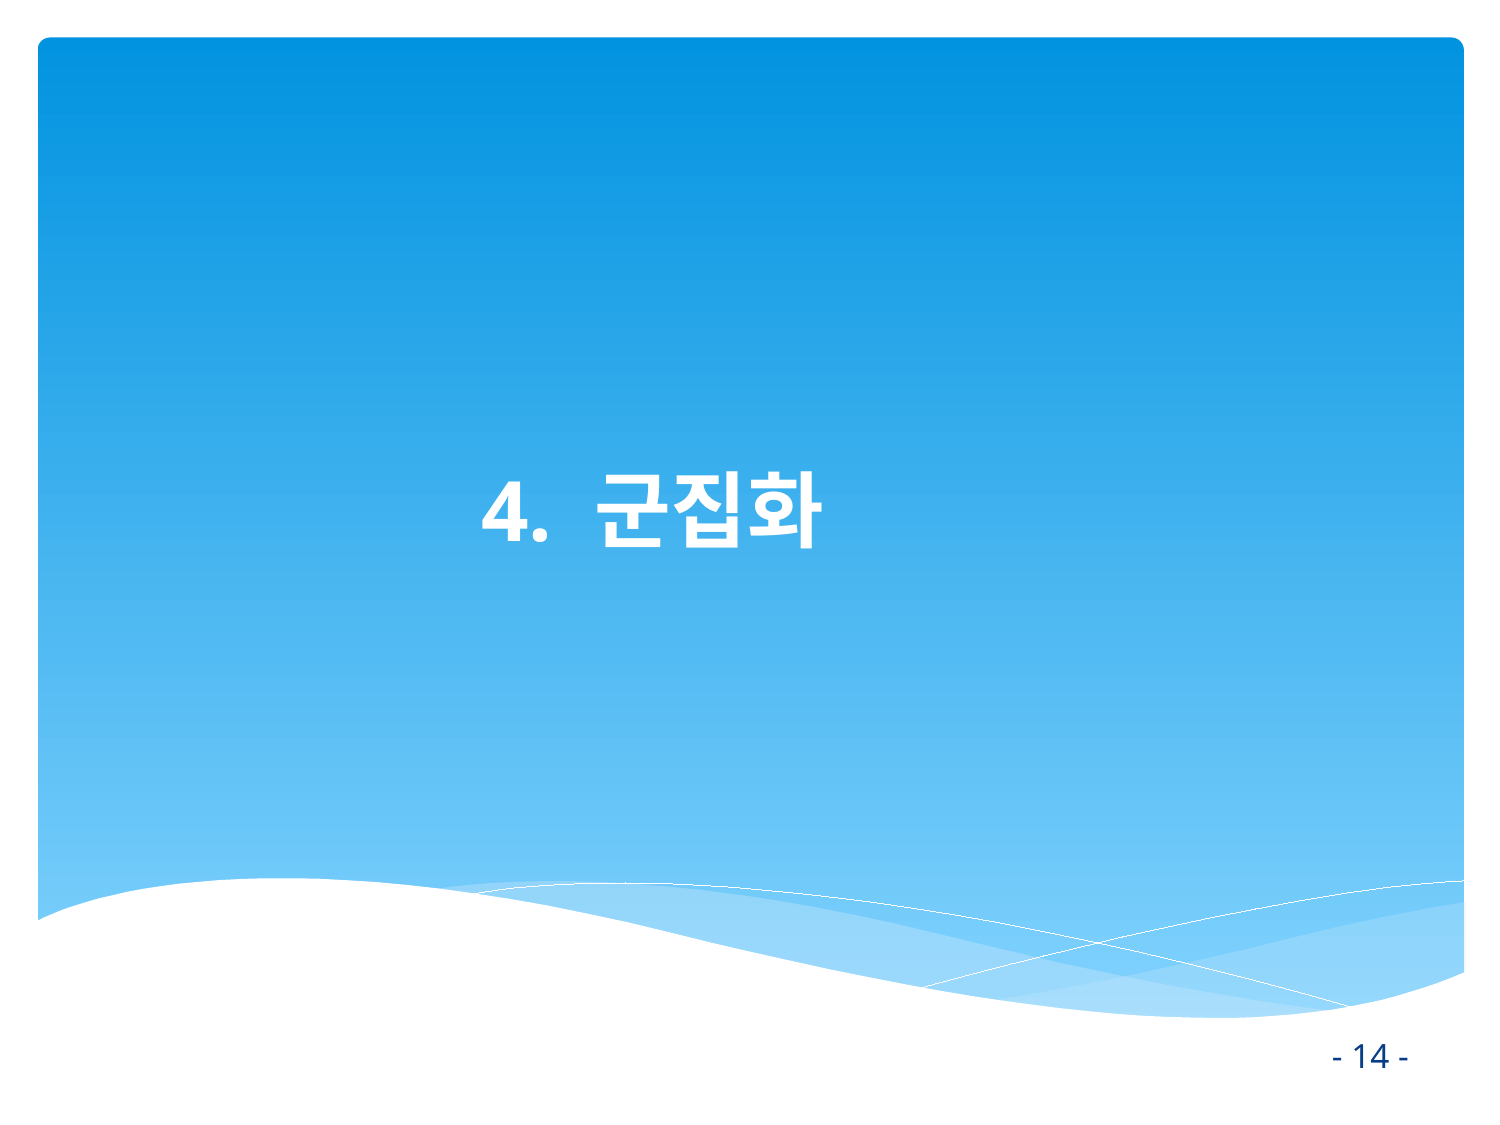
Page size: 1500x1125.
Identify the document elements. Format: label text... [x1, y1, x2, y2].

slide_number - 14 - [1275, 1028, 1466, 1089]
text_box 4. 군집화 [466, 273, 1034, 566]
